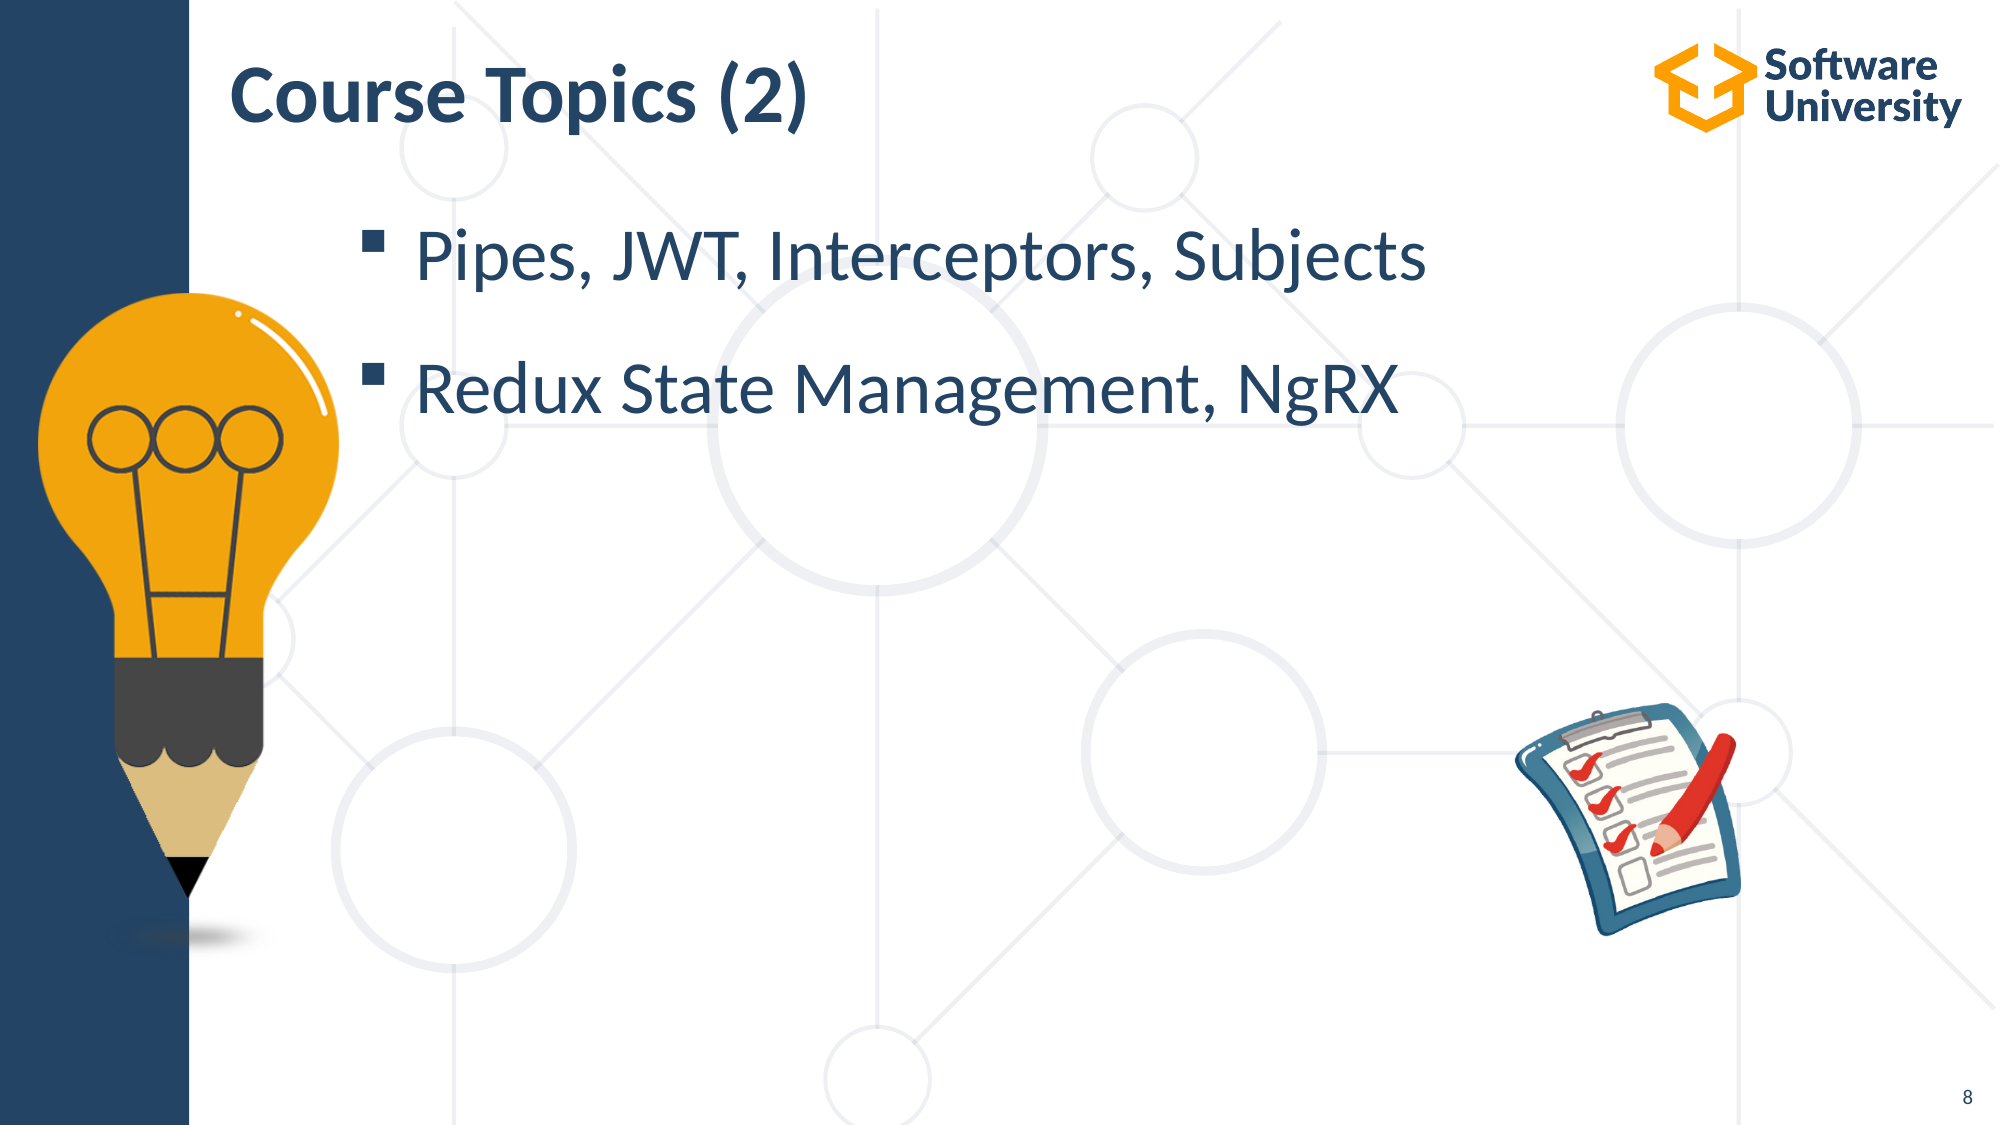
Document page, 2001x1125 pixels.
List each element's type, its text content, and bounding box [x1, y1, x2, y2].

title Course Topics (2) [212, 16, 1628, 162]
text_box 8 [1927, 1067, 1989, 1117]
list Pipes, JWT, Interceptors, Subjects Redux State Management, NgRX [338, 181, 1827, 1092]
picture [1641, 31, 1973, 145]
picture [1514, 703, 1742, 942]
picture [38, 293, 338, 961]
